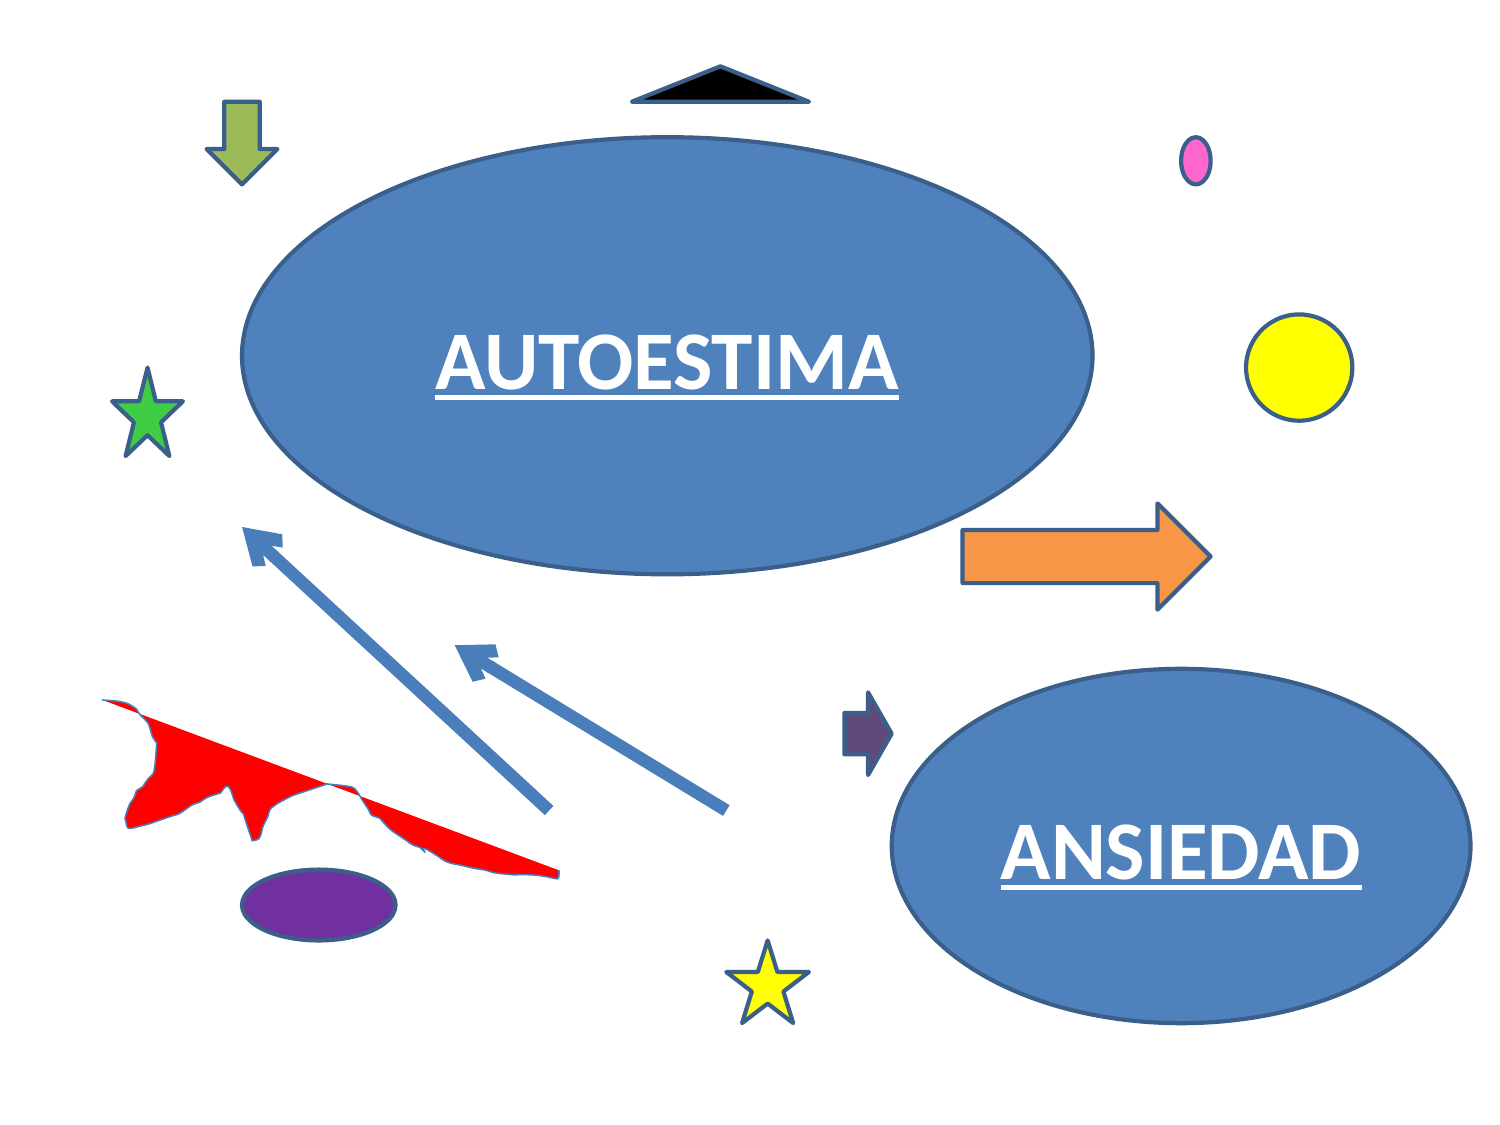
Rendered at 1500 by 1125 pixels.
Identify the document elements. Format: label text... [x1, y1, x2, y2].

text_box [960, 501, 1213, 612]
text_box [110, 365, 185, 458]
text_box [241, 526, 550, 811]
text_box [239, 867, 398, 943]
text_box [1179, 135, 1213, 187]
text_box [1243, 312, 1355, 423]
text_box [629, 64, 812, 104]
text_box AUTOESTIMA [239, 135, 1095, 577]
text_box [842, 690, 894, 778]
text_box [554, 644, 727, 811]
text_box ANSIEDAD [889, 666, 1473, 1026]
text_box [724, 938, 811, 1025]
text_box [204, 99, 280, 187]
text_box [102, 699, 236, 830]
text_box [243, 818, 268, 842]
text_box [379, 819, 560, 880]
